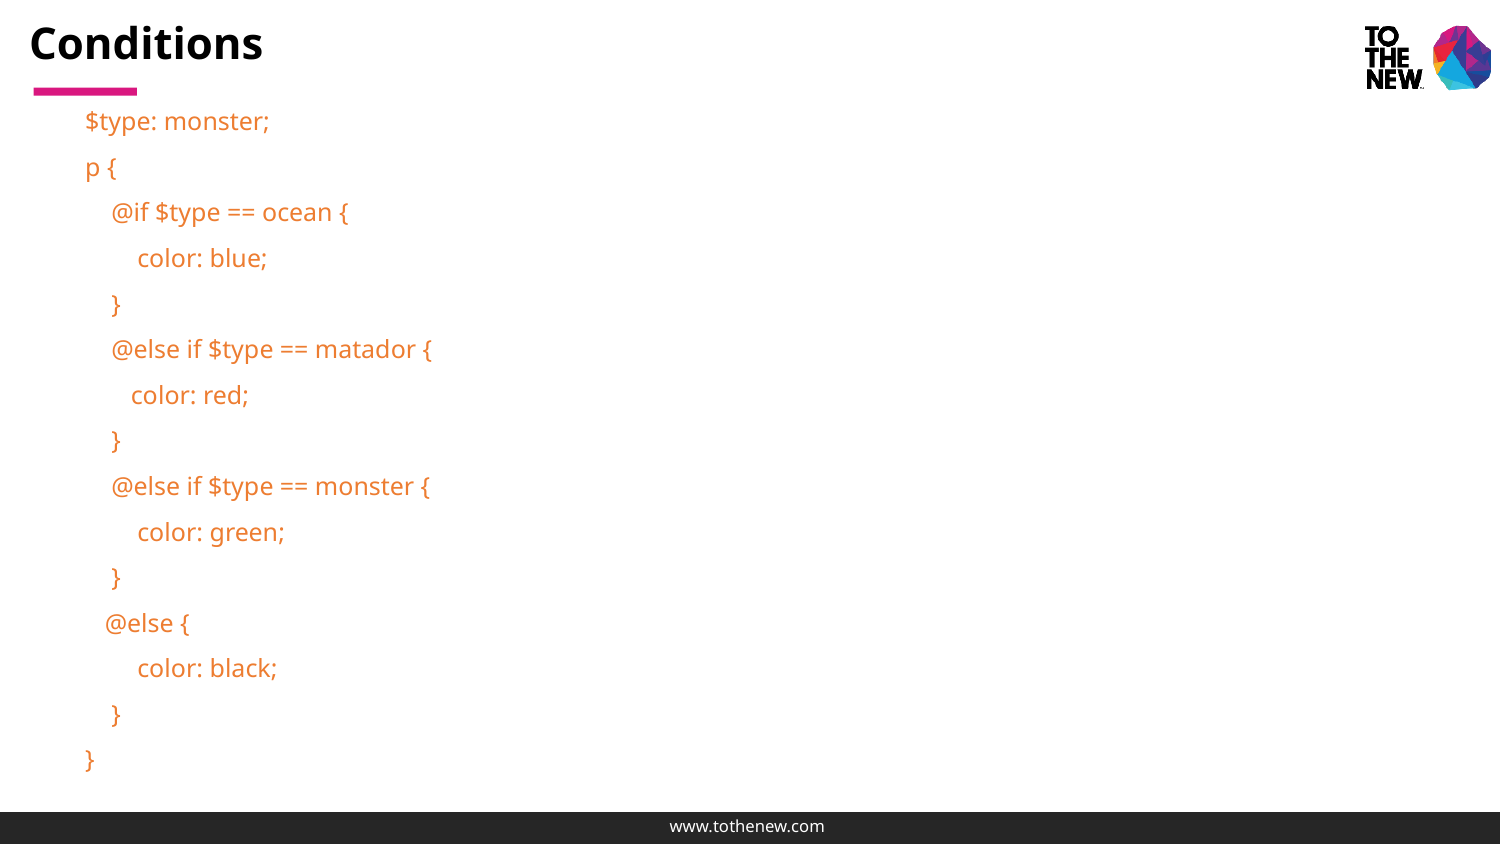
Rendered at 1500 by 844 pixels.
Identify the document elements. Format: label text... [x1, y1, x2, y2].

picture [1350, 0, 1500, 116]
title Conditions [14, 14, 1350, 85]
list $type: monster; p { @if $type == ocean { color: blue; } @else if $type == matador { color: red; } @else if $type == monster { color: green; } @else { color: black; } } [32, 98, 1462, 784]
